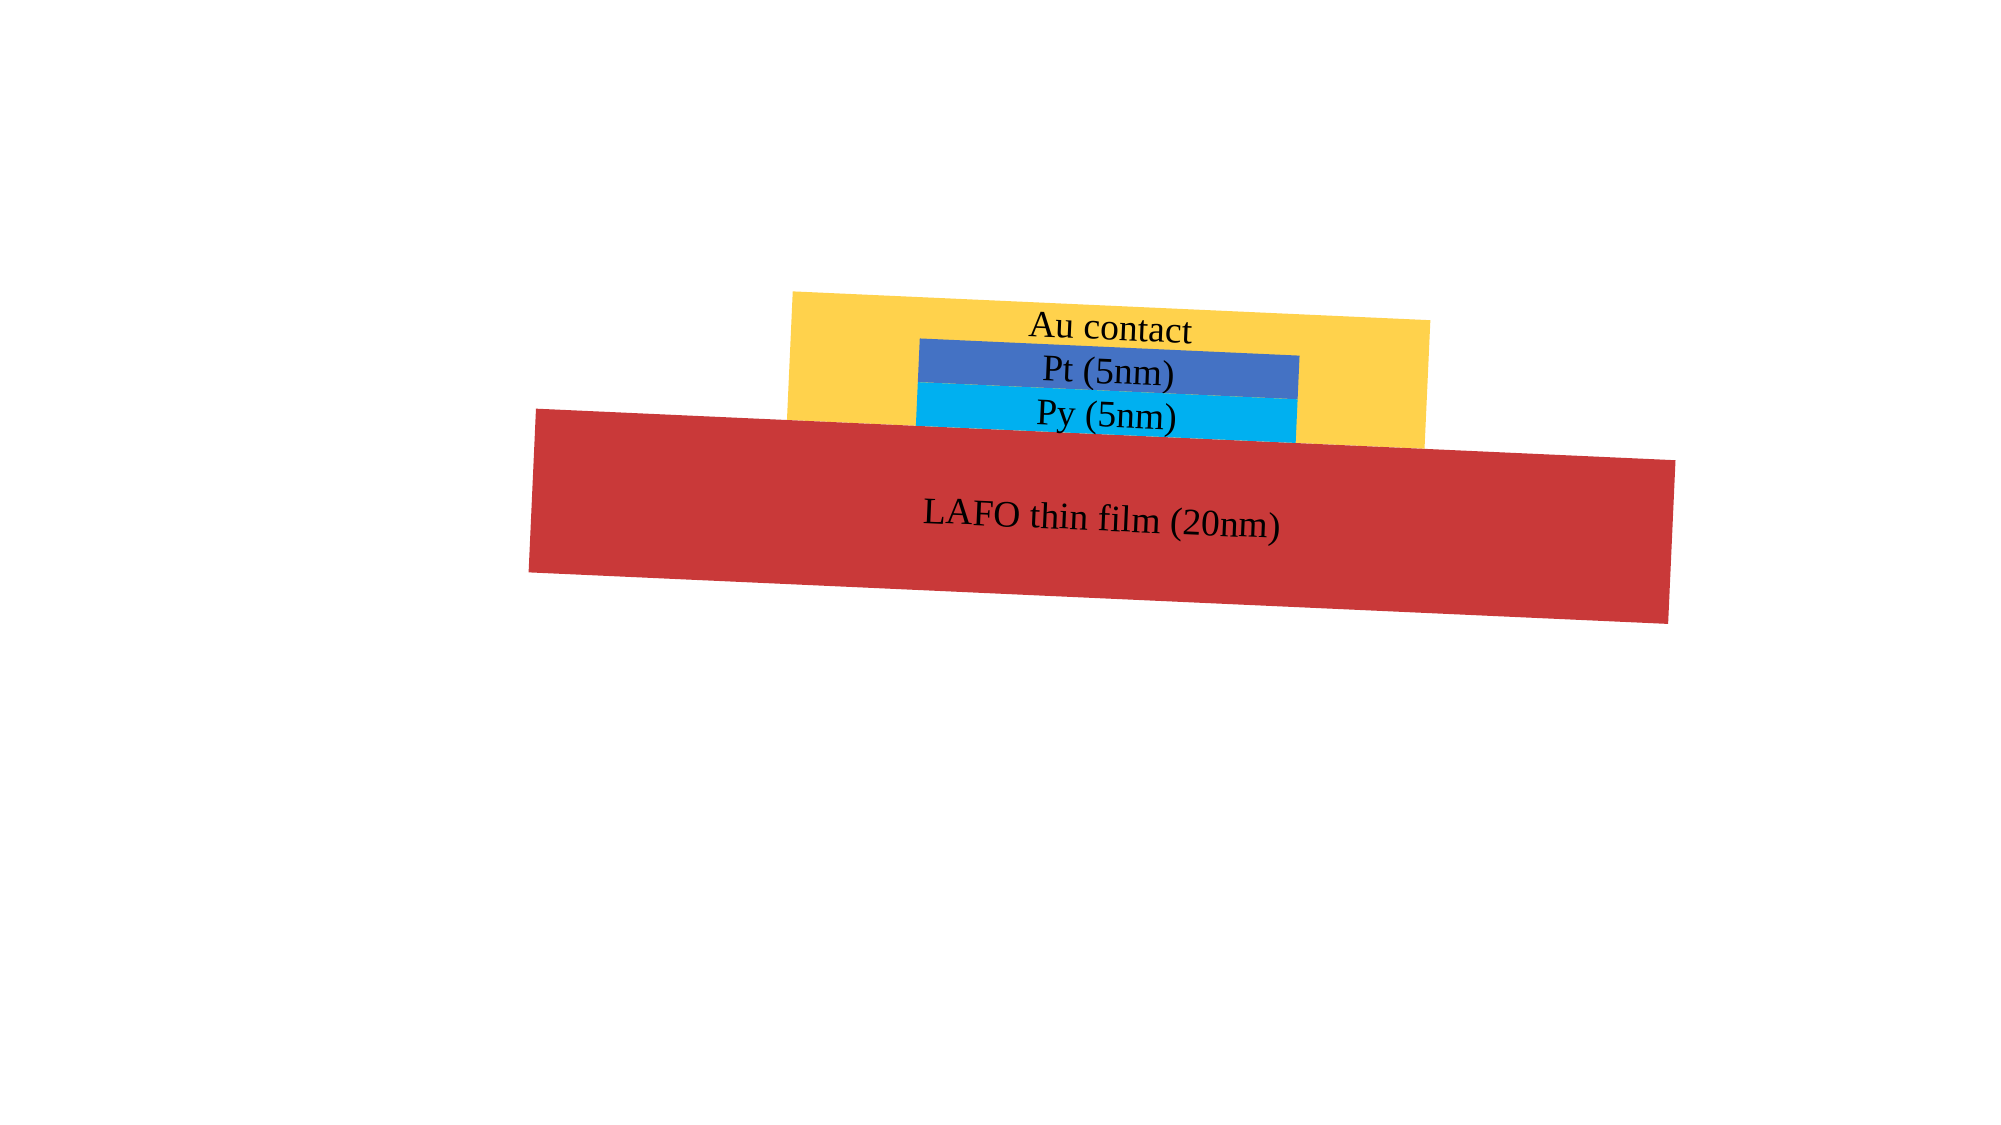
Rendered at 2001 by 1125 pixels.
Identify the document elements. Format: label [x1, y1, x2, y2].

text_box [534, 305, 1676, 599]
